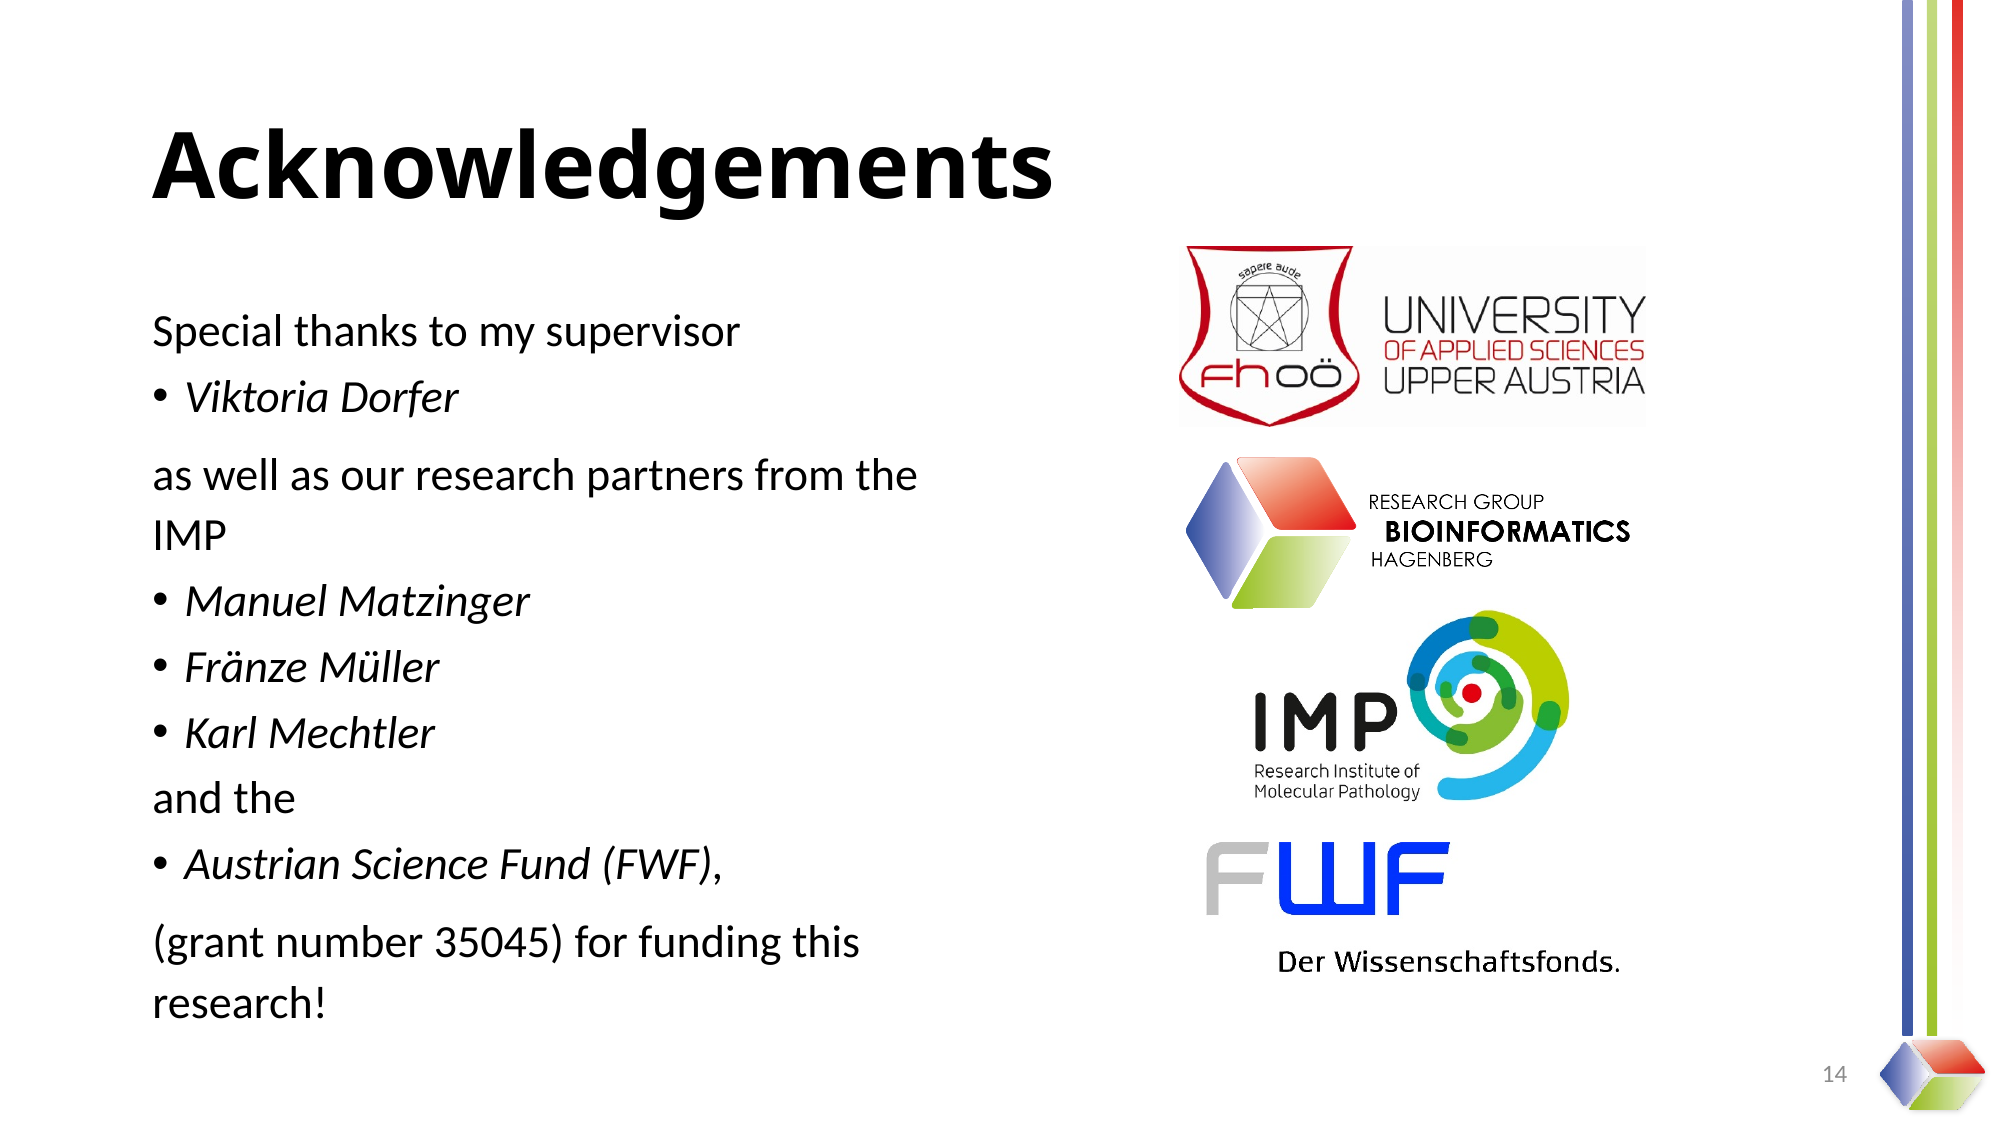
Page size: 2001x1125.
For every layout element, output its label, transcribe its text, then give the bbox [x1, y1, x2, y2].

title Acknowledgements [137, 59, 1863, 278]
list Special thanks to my supervisor Viktoria Dorfer as well as our research partners from the IMP Manuel Matzinger Fränze Müller Karl Mechtler and the Austrian Science Fund (FWF), (grant number 35045) for funding this research! [137, 299, 988, 1043]
picture [1880, 1040, 1985, 1110]
slide_number 14 [1412, 1042, 1863, 1103]
picture [1179, 455, 1646, 802]
picture [1206, 842, 1619, 972]
picture [1179, 246, 1646, 427]
